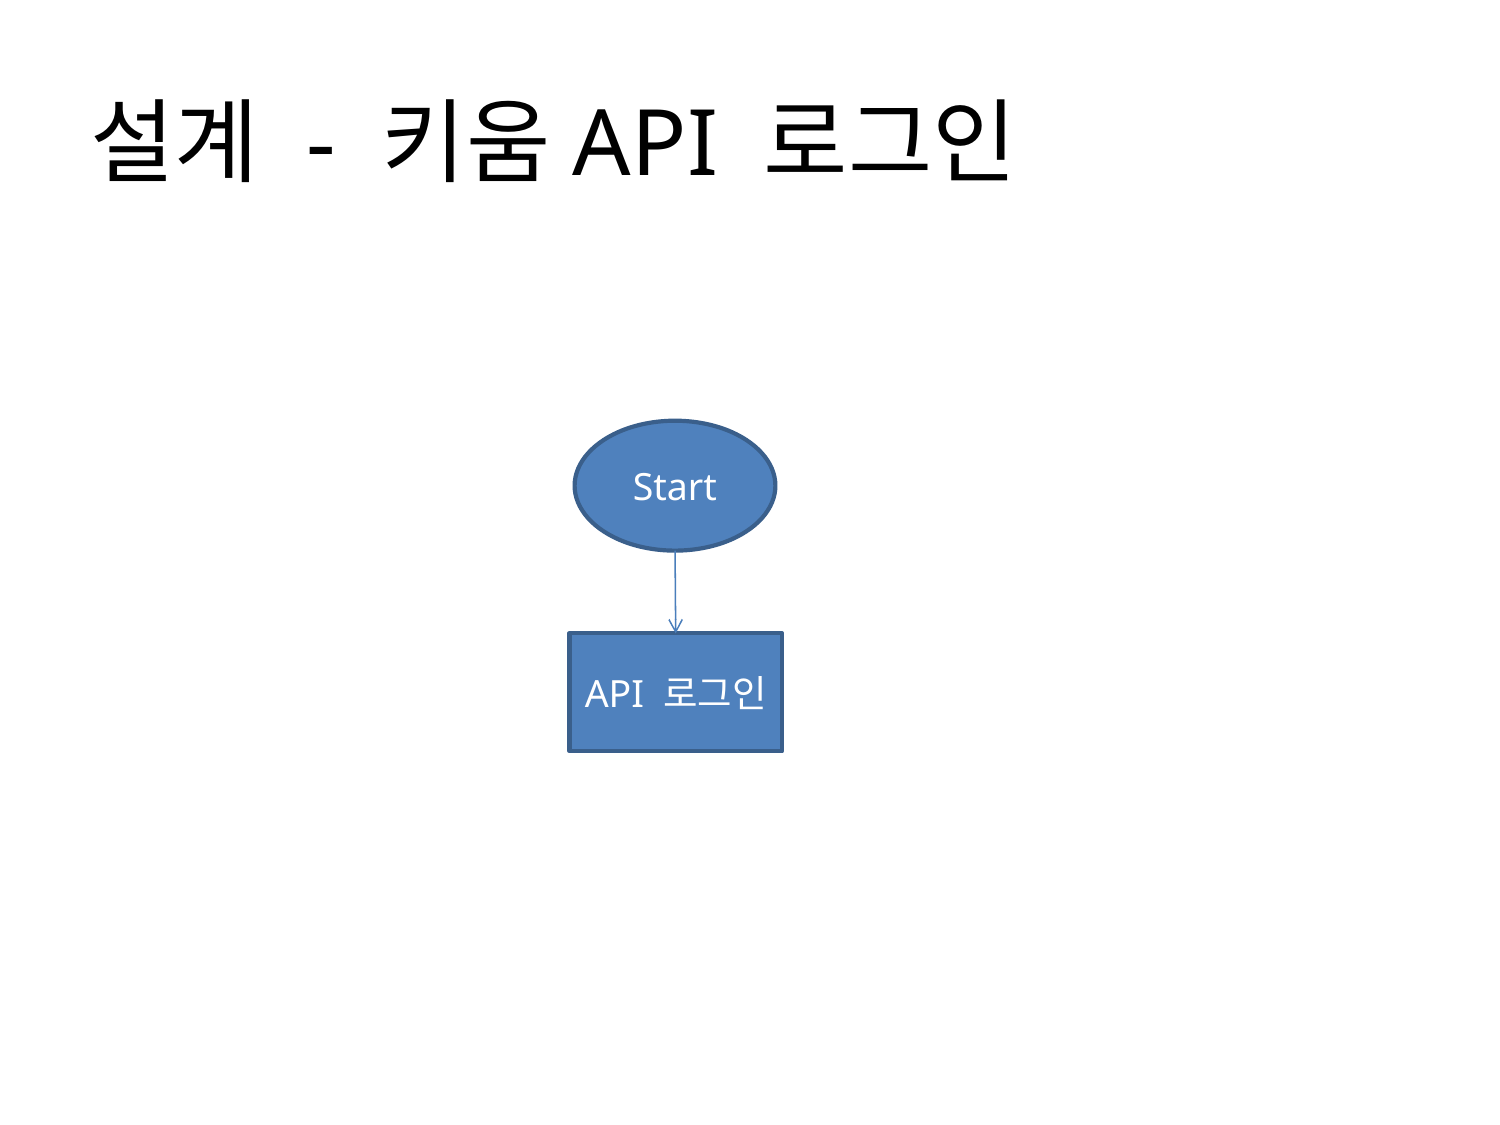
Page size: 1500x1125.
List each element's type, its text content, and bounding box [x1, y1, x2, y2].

title 설계 - 키움API 로그인 [75, 45, 1425, 233]
text_box Start [572, 418, 778, 553]
text_box API 로그인 [567, 631, 784, 753]
